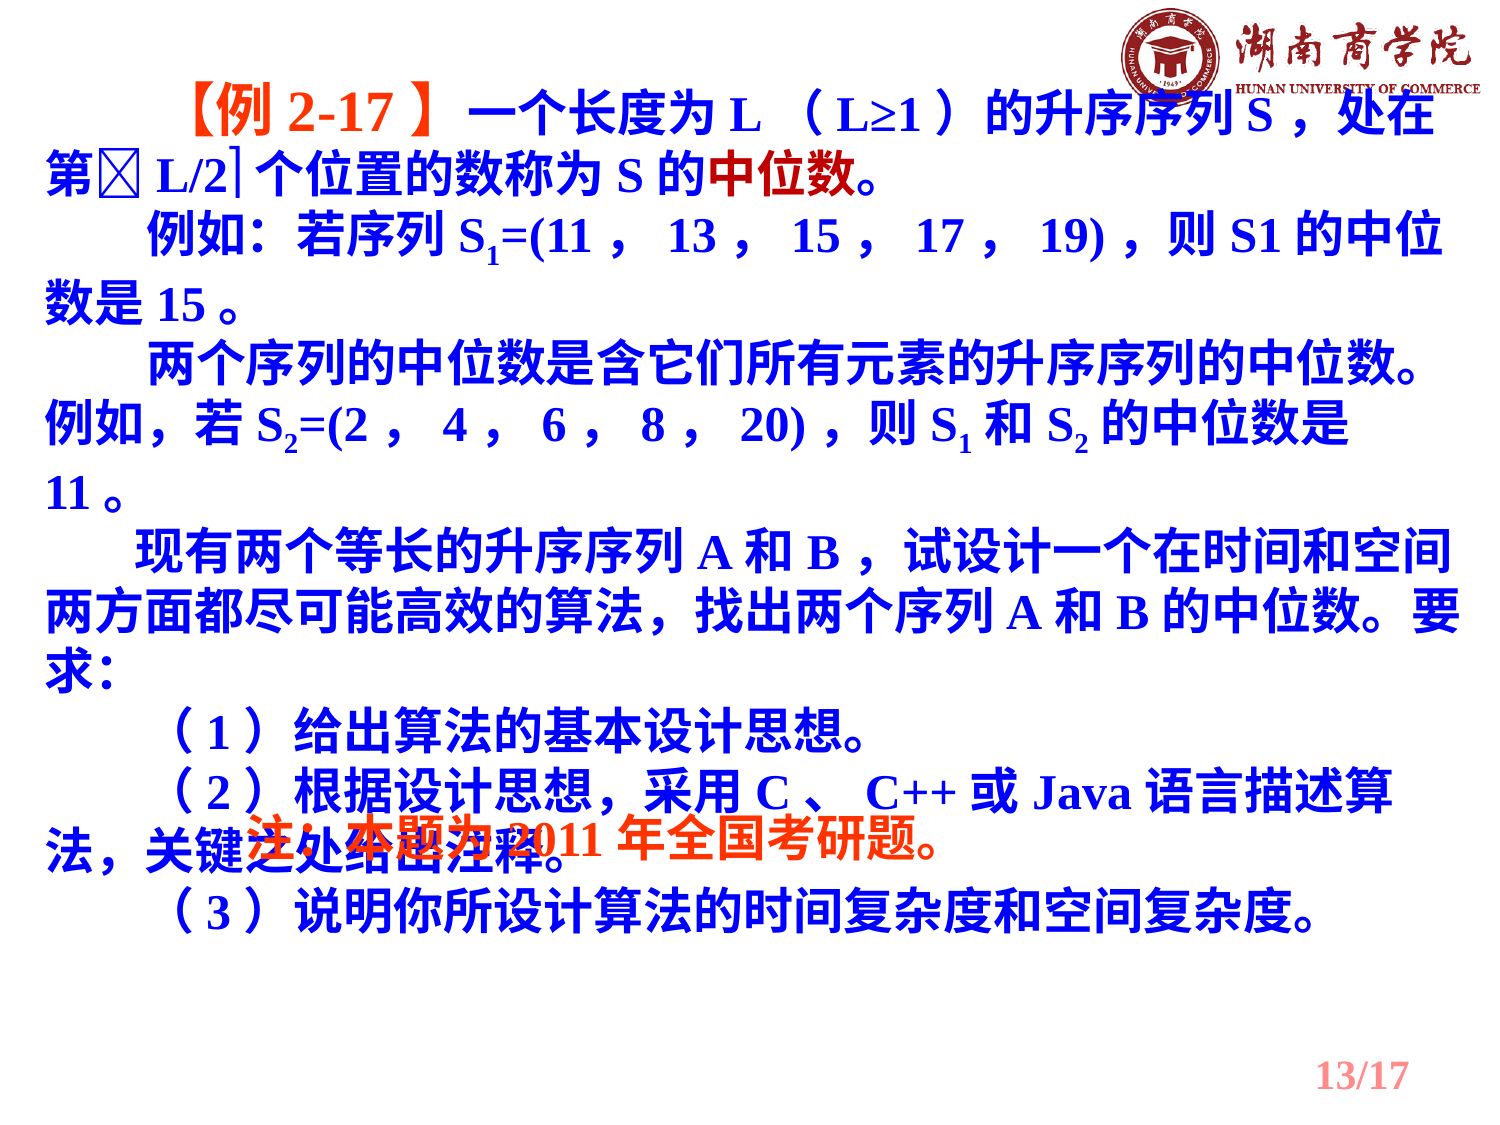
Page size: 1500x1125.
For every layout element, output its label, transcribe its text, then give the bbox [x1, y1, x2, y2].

slide_number 13/17 [1074, 1042, 1425, 1103]
picture [1091, 0, 1500, 113]
text_box 注：本题为2011年全国考研题。 [230, 798, 1081, 874]
text_box 【例2-17】一个长度为L（L≥1）的升序序列S，处在第L/2个位置的数称为S的中位数。 例如：若序列S1=(11，13，15，17，19)，则S1的中位数是15。 两个序列的中位数是含它们所有元素的升序序列的中位数。例如，若S2=(2，4，6，8，20)，则S1和S2的中位数是11。 现有两个等长的升序序列A和B，试设计一个在时间和空间两方面都尽可能高效的算法，找出两个序列A和B的中位数。要求： （1）给出算法的基本设计思想。 （2）根据设计思想，采用C、C++或Java语言描述算法，关键之处给出注释。 （3）说明你所设计算法的时间复杂度和空间复杂度。 [29, 65, 1477, 947]
